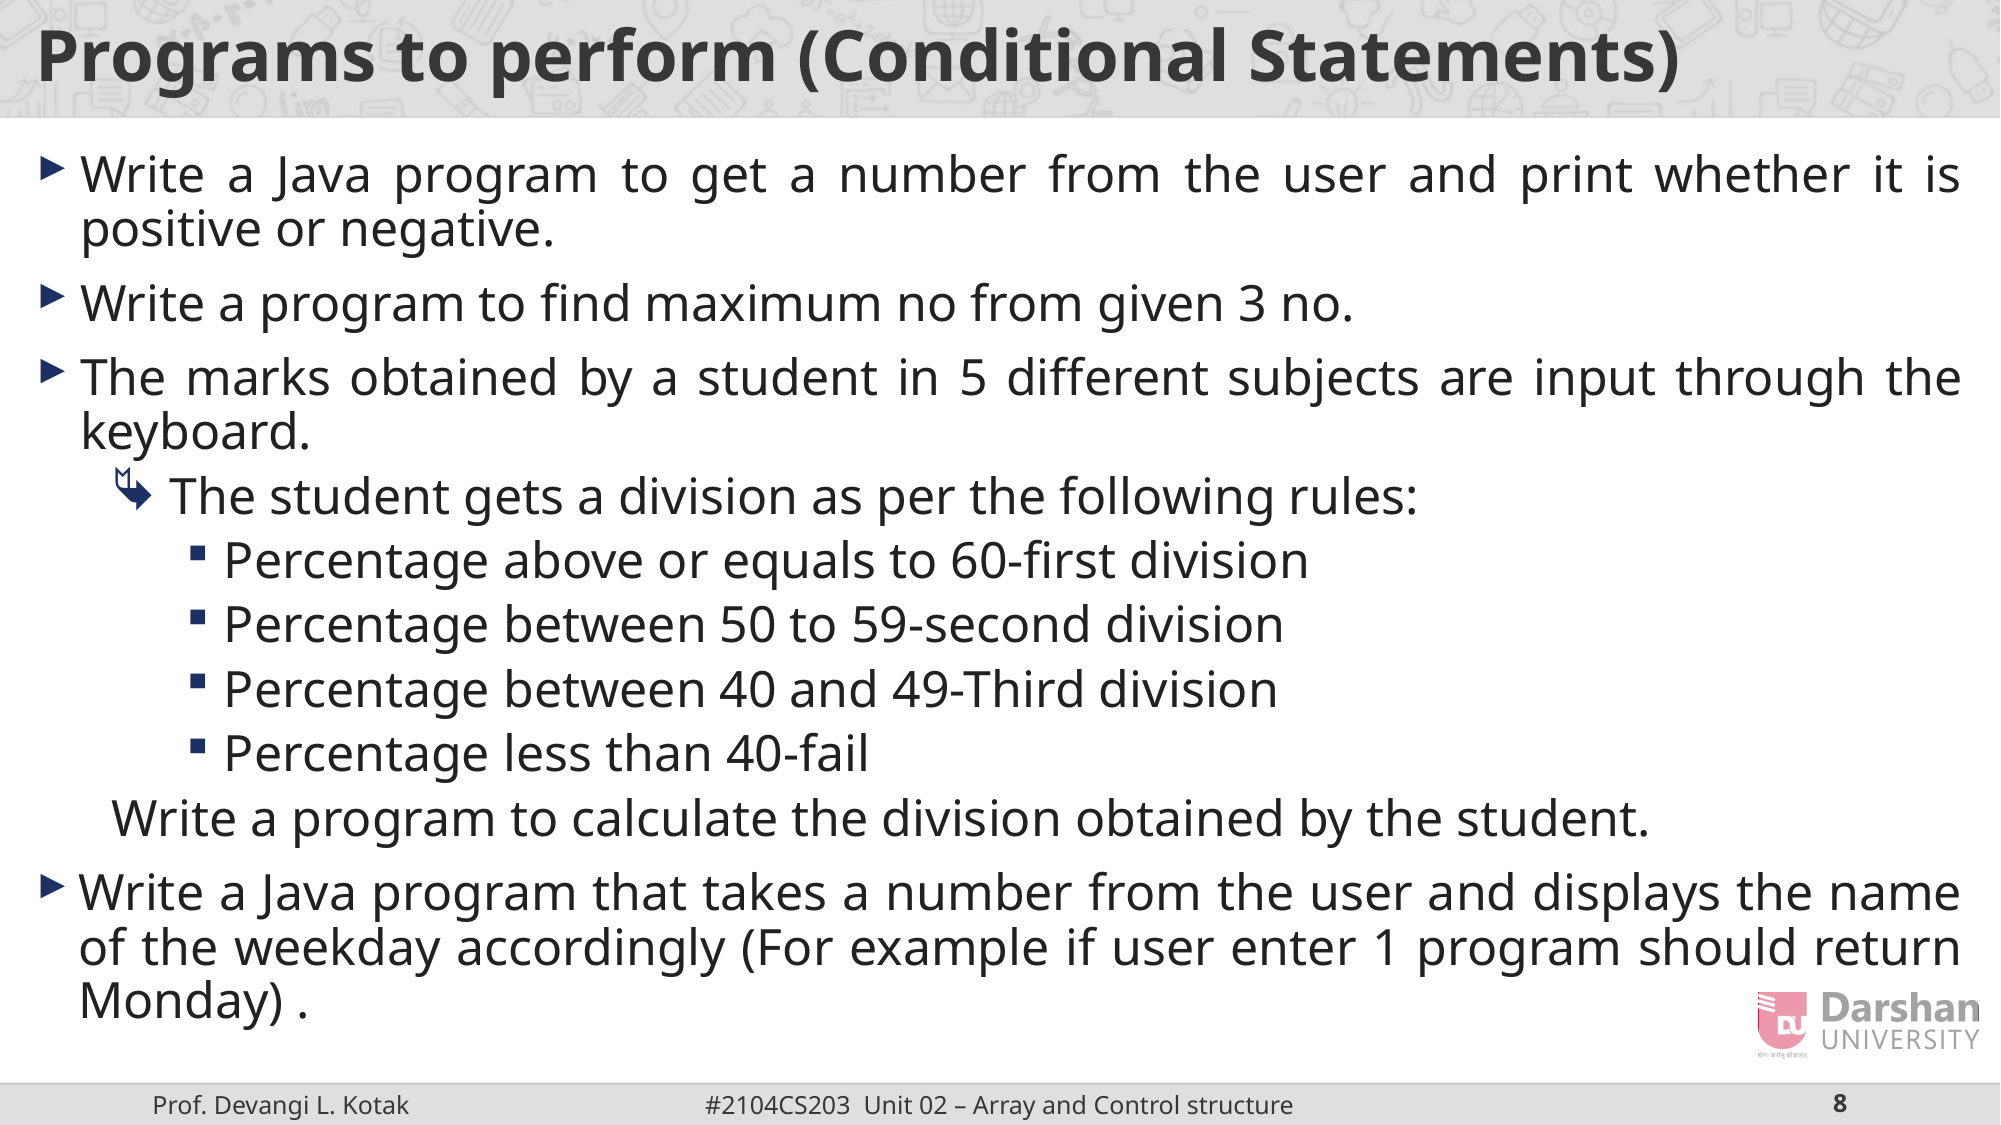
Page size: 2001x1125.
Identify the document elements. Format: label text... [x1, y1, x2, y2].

list Write a Java program to get a number from the user and print whether it is positive or negative. Write a program to find maximum no from given 3 no. The marks obtained by a student in 5 different subjects are input through the keyboard. The student gets a division as per the following rules: Percentage above or equals to 60-first division Percentage between 50 to 59-second division Percentage between 40 and 49-Third division Percentage less than 40-fail Write a program to calculate the division obtained by the student. Write a Java program that takes a number from the user and displays the name of the weekday accordingly (For example if user enter 1 program should return Monday) . [21, 141, 1979, 1059]
title Programs to perform (Conditional Statements) [0, 0, 2000, 117]
